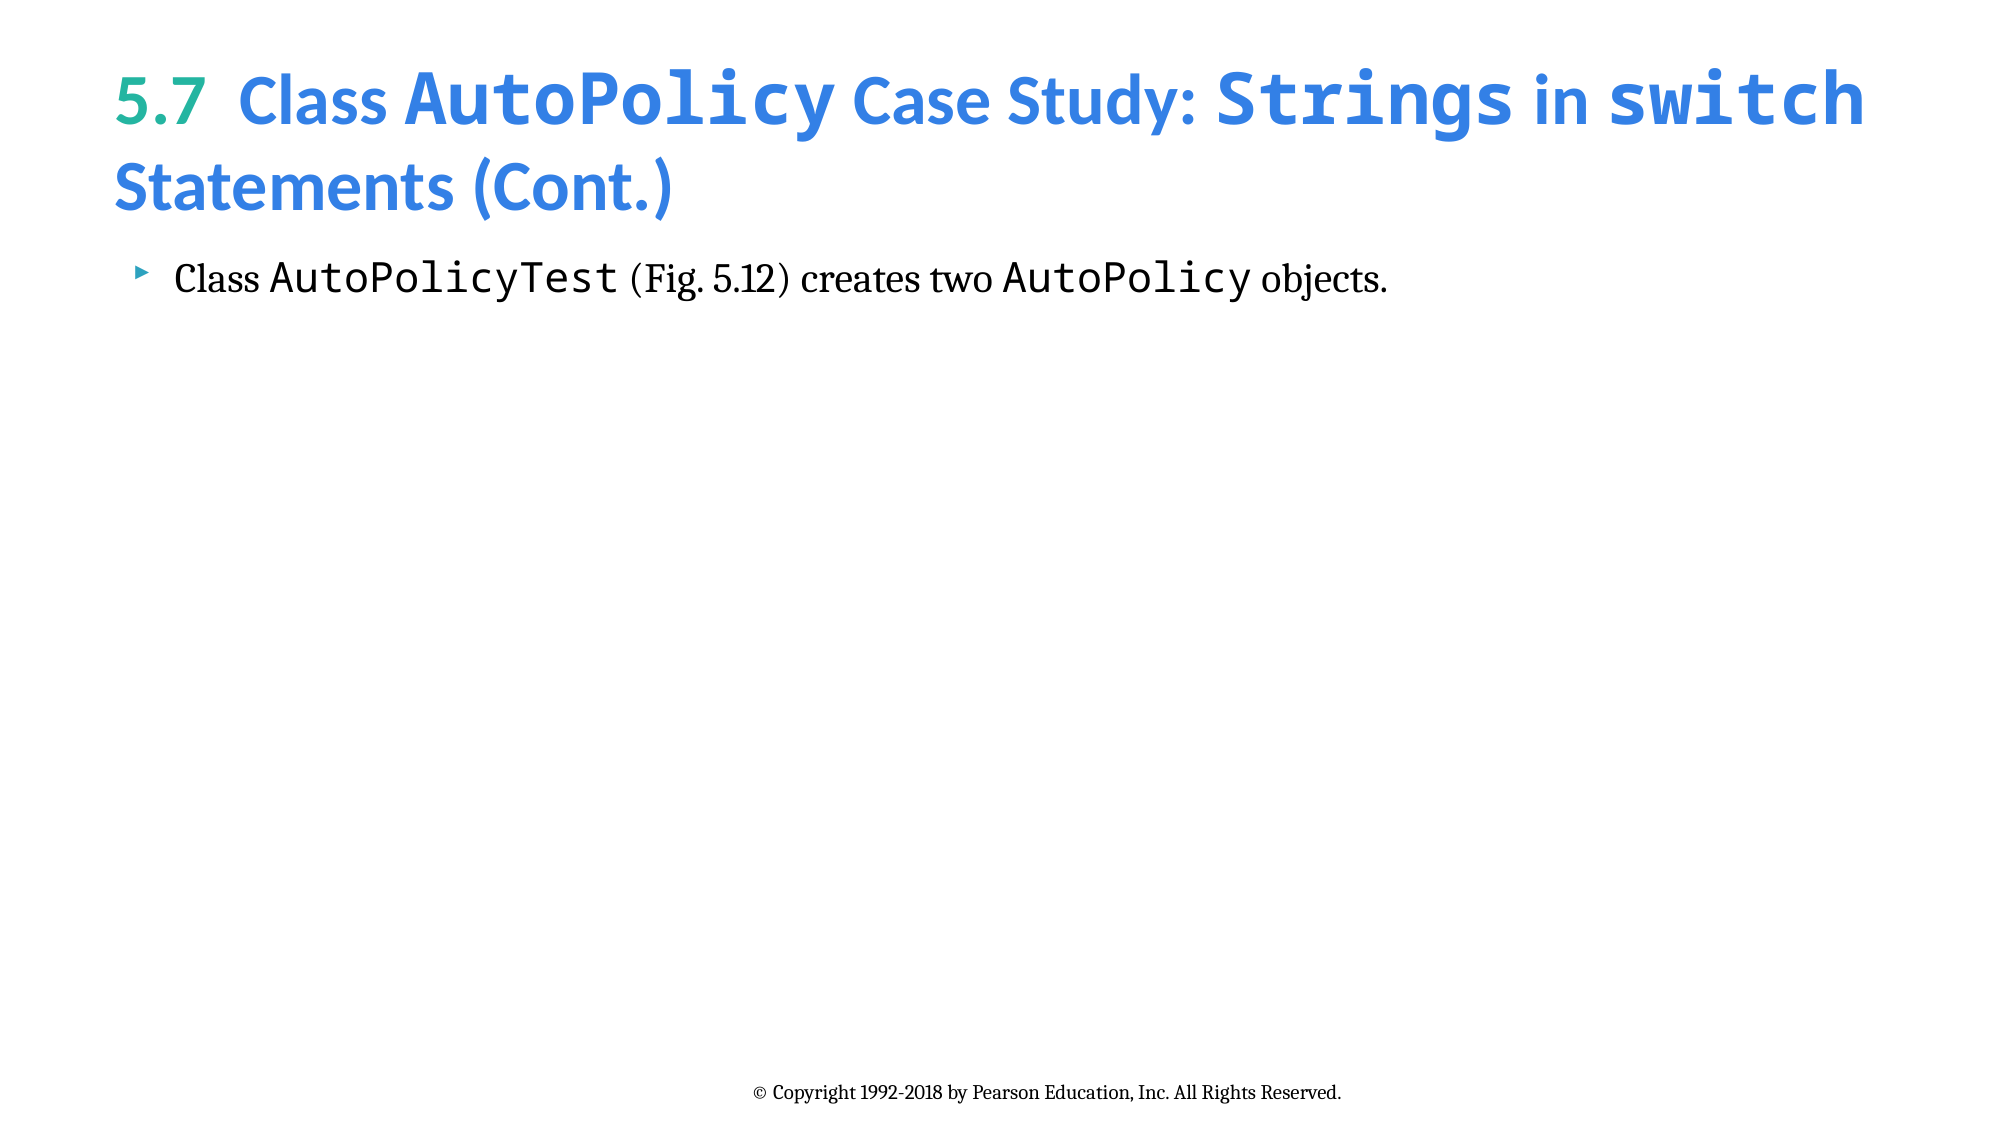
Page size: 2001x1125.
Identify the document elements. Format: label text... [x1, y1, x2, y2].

list Class AutoPolicyTest (Fig. 5.12) creates two AutoPolicy objects. [99, 242, 1900, 986]
title 5.7 Class AutoPolicy Case Study: Strings in switch Statements (Cont.) [99, 45, 1900, 233]
footer © Copyright 1992-2018 by Pearson Education, Inc. All Rights Reserved. [736, 1051, 1892, 1112]
